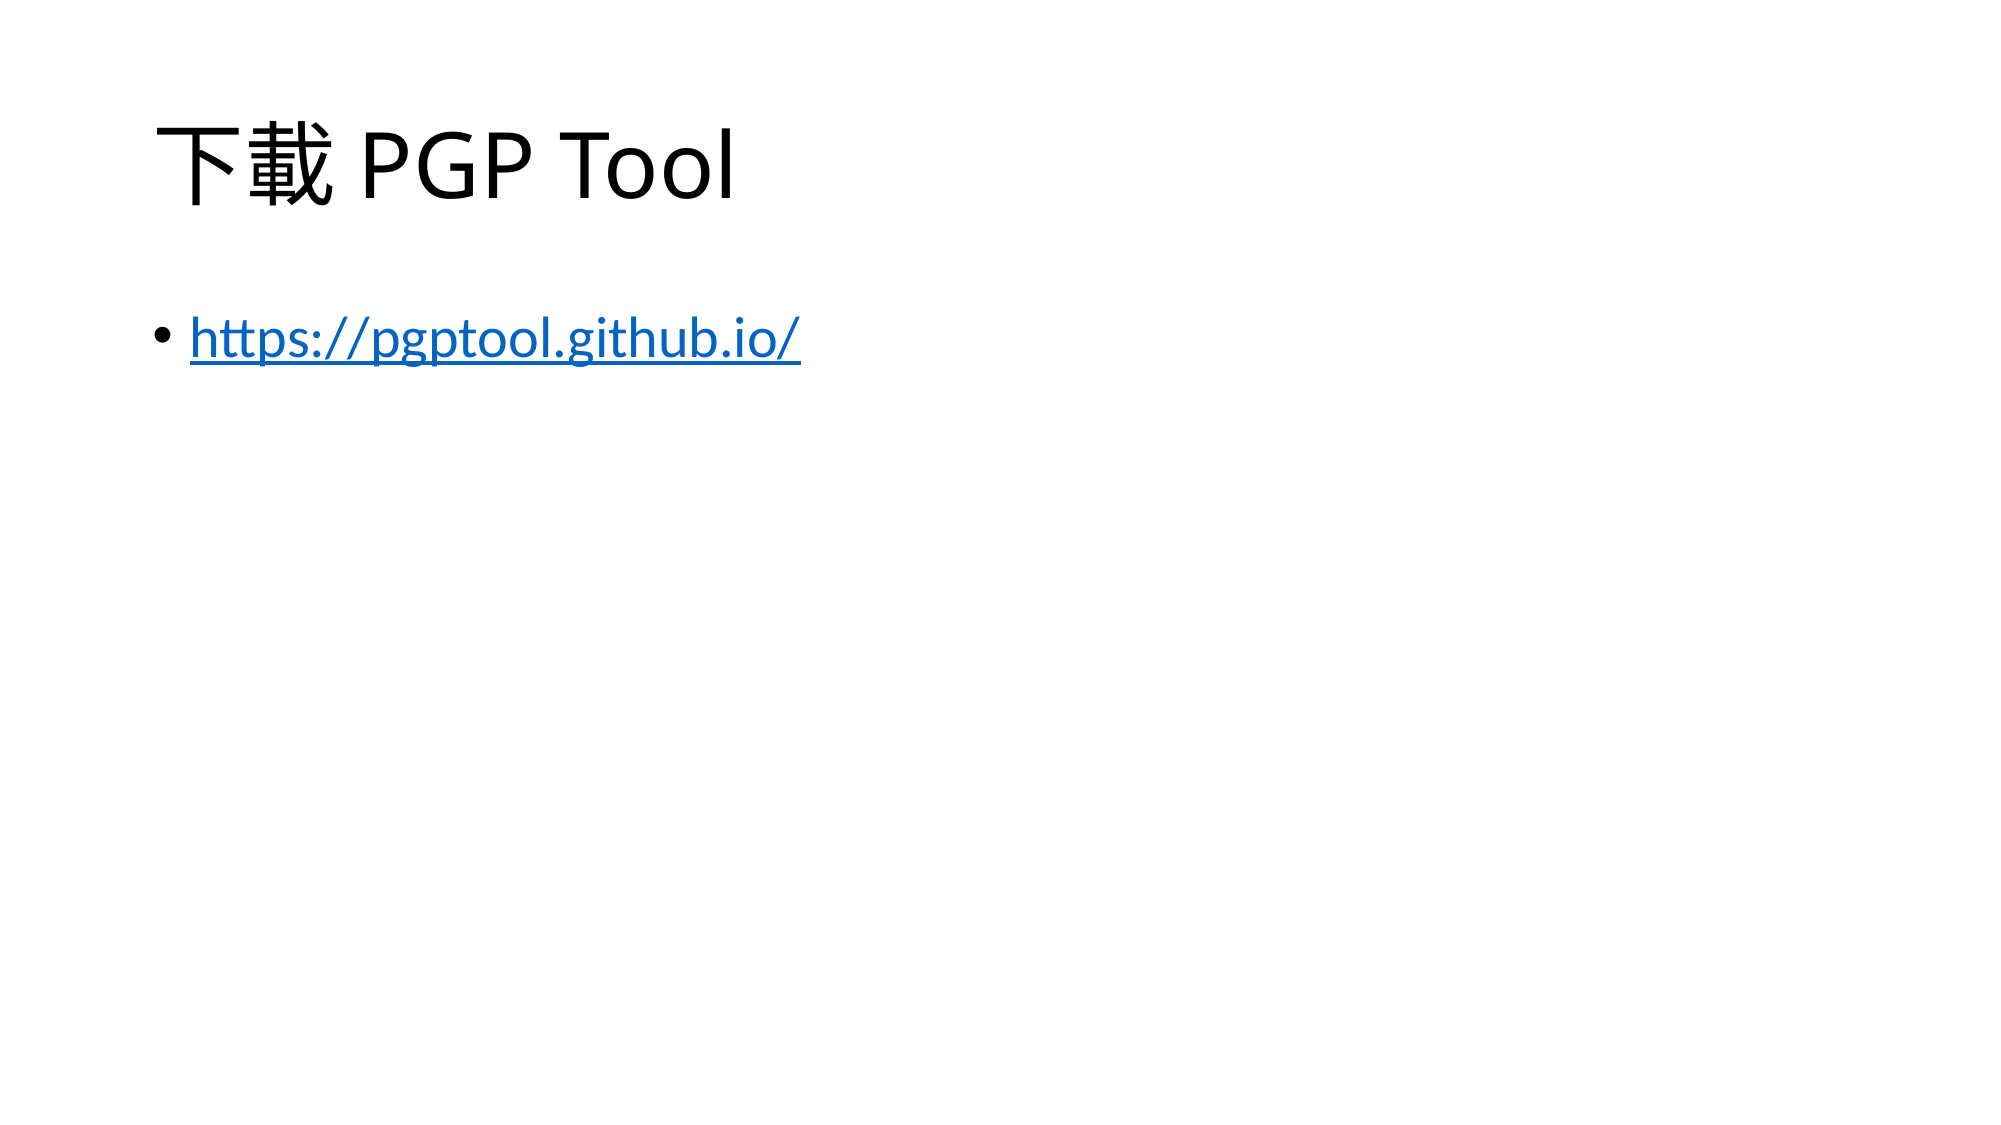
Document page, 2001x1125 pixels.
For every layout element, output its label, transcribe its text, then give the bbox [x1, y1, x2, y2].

list https://pgptool.github.io/ [137, 299, 1863, 1014]
title 下載PGP Tool [137, 59, 1863, 278]
